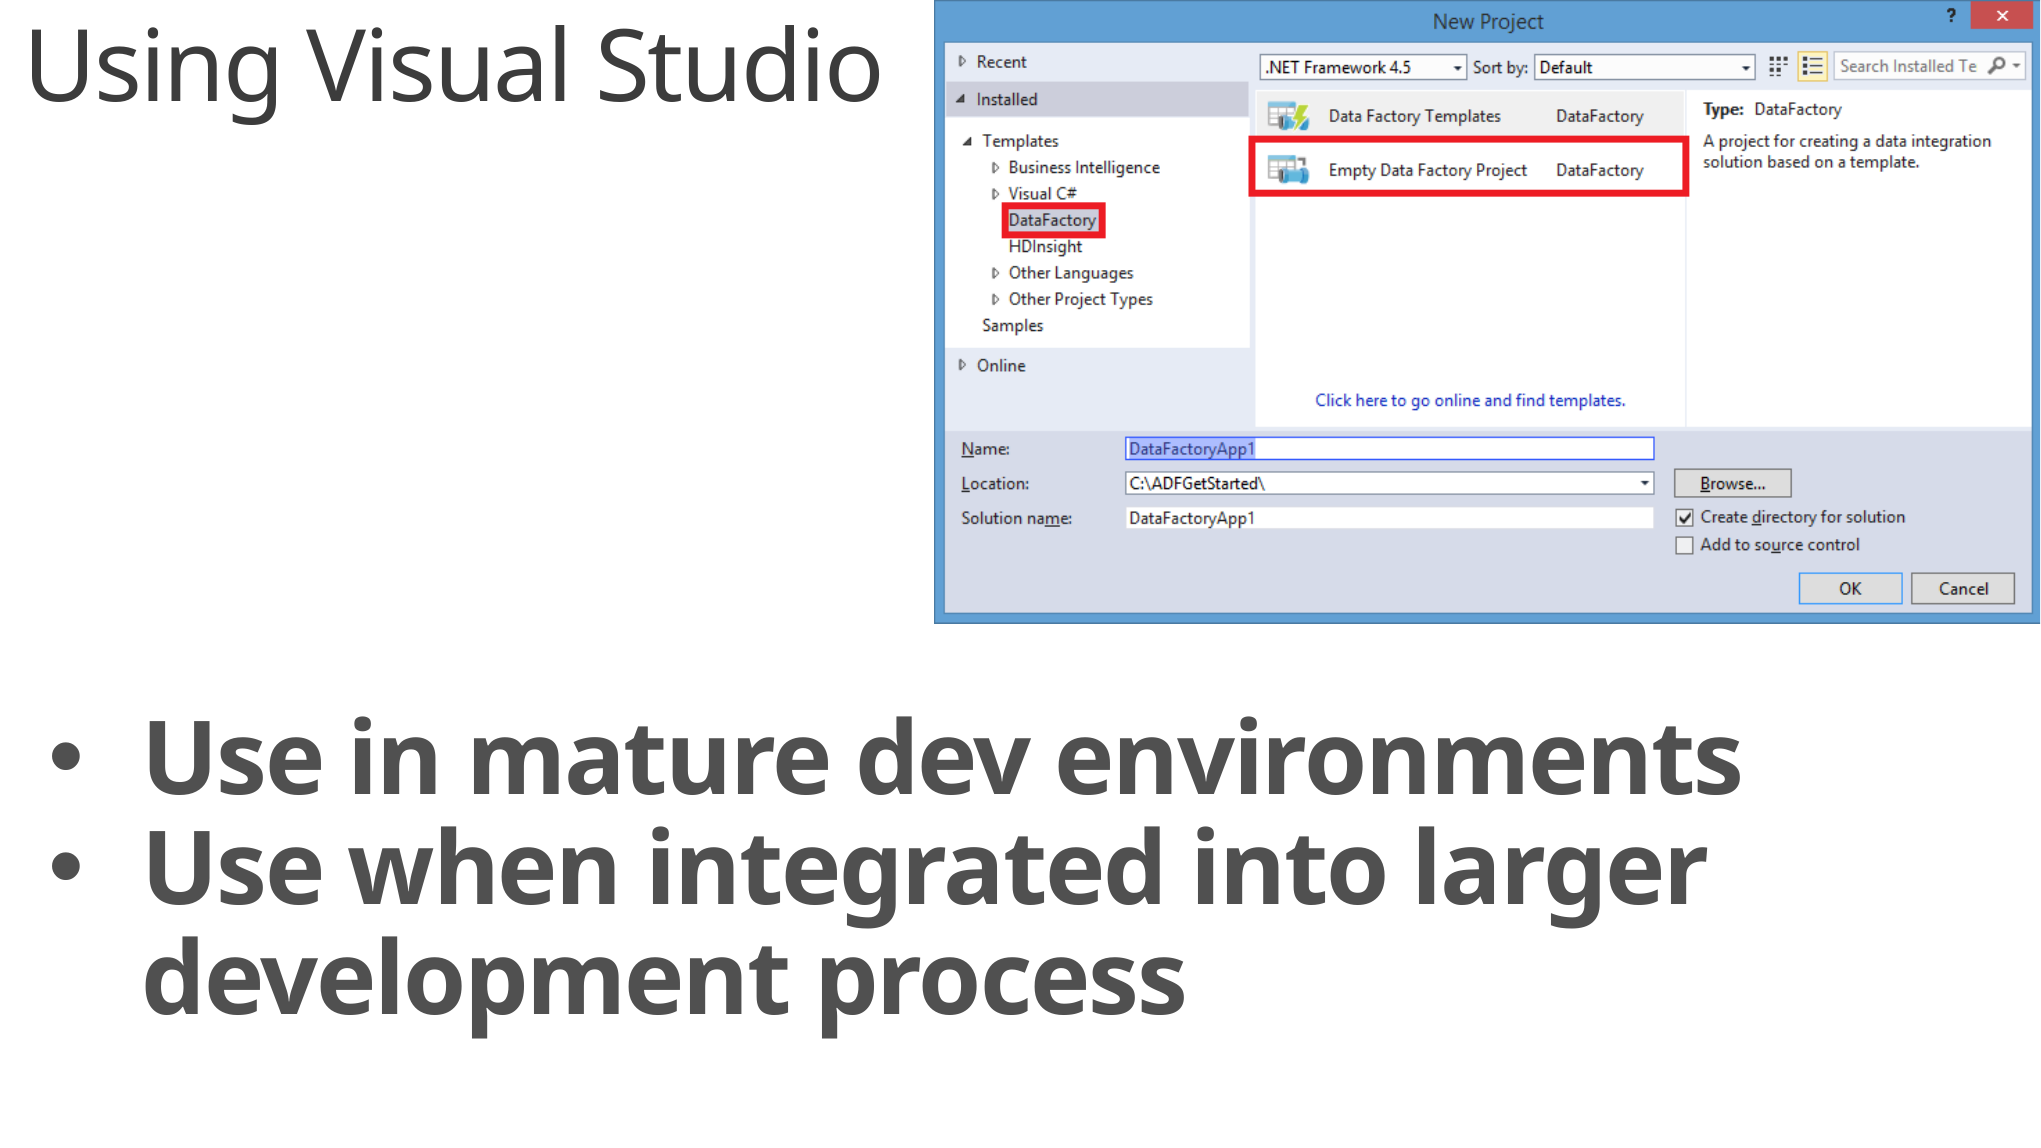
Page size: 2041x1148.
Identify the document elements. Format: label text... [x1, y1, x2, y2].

text_box Using Visual Studio [0, 0, 934, 139]
picture [934, 0, 2041, 624]
text_box Use in mature dev environments Use when integrated into larger development process [33, 698, 2006, 1074]
